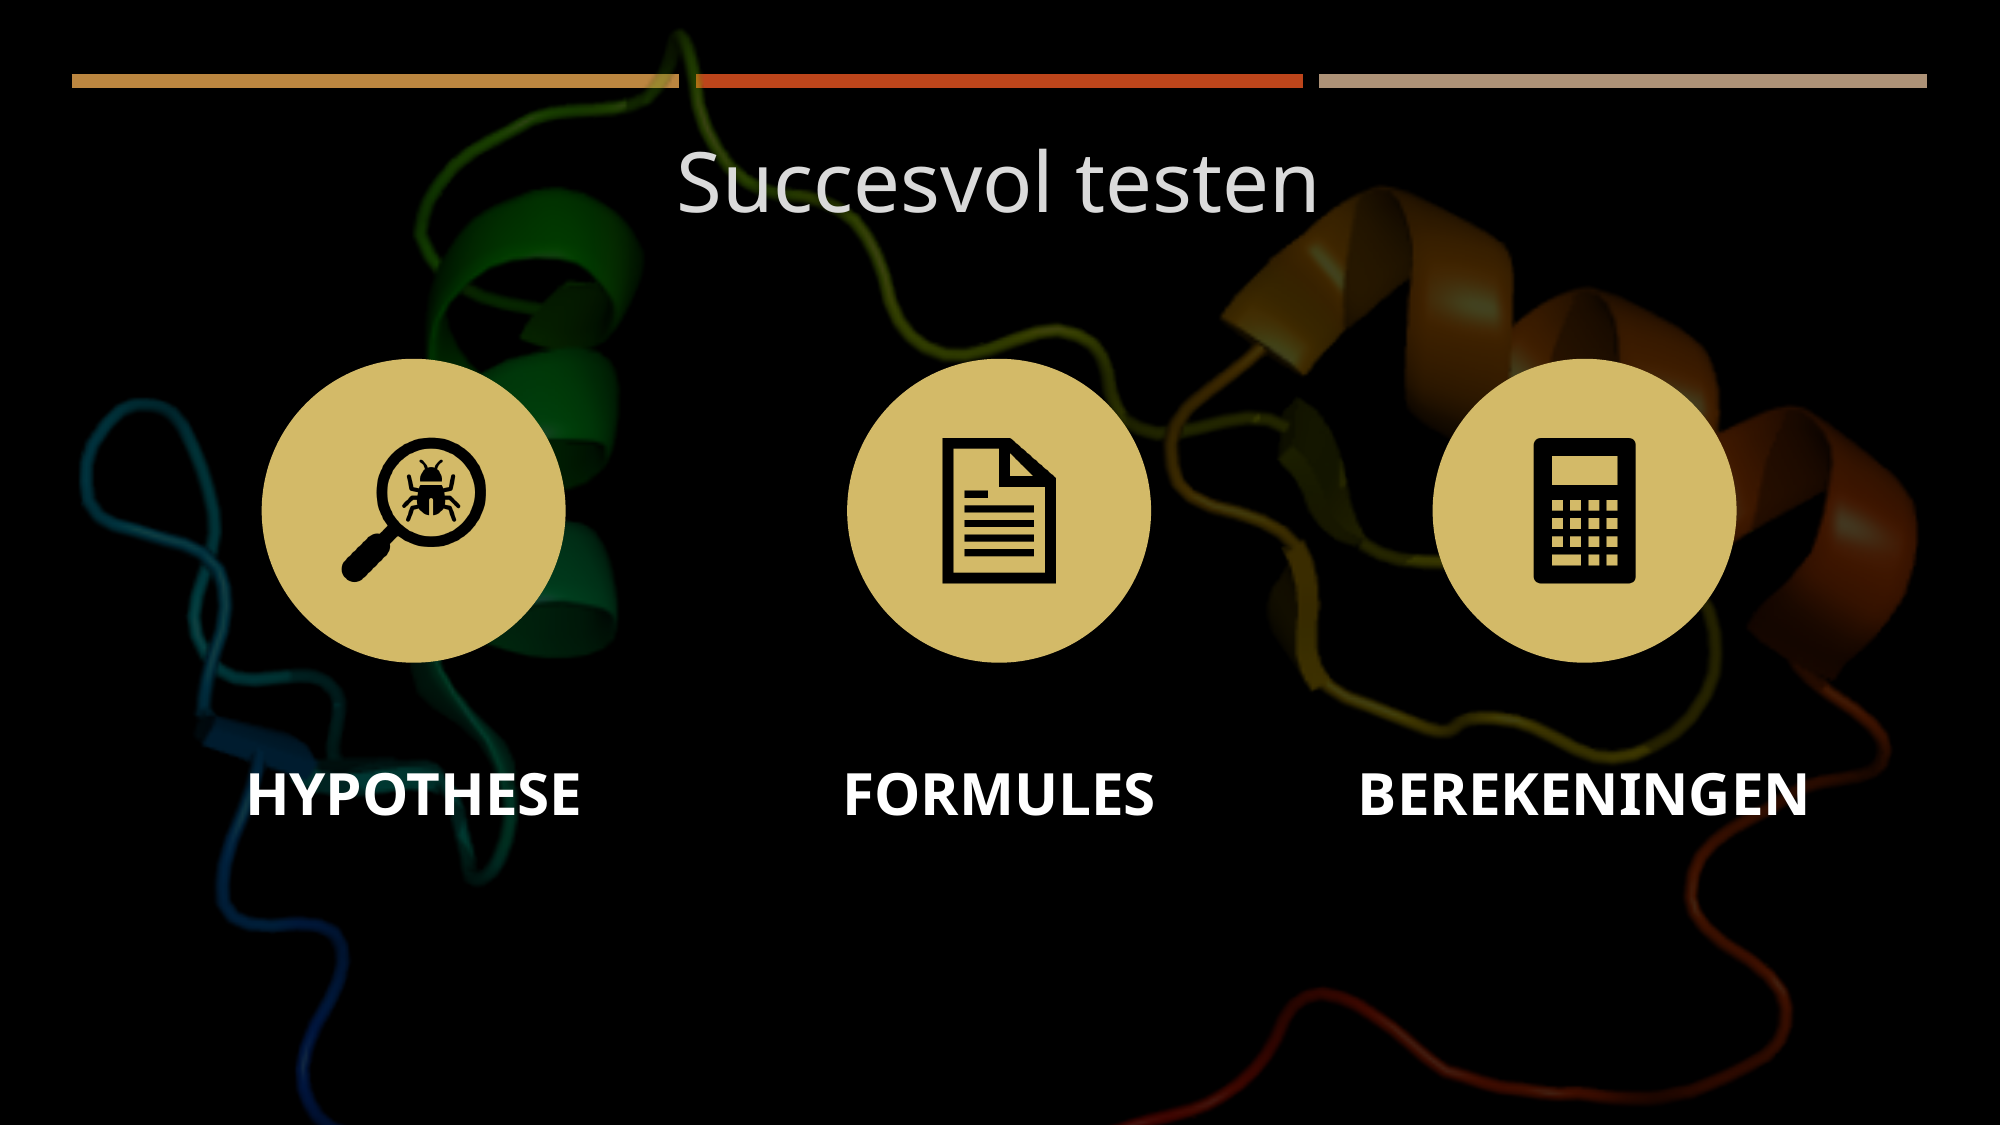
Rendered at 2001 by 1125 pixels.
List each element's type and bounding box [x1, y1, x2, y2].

list [149, 283, 1849, 951]
picture [0, 0, 2000, 1125]
